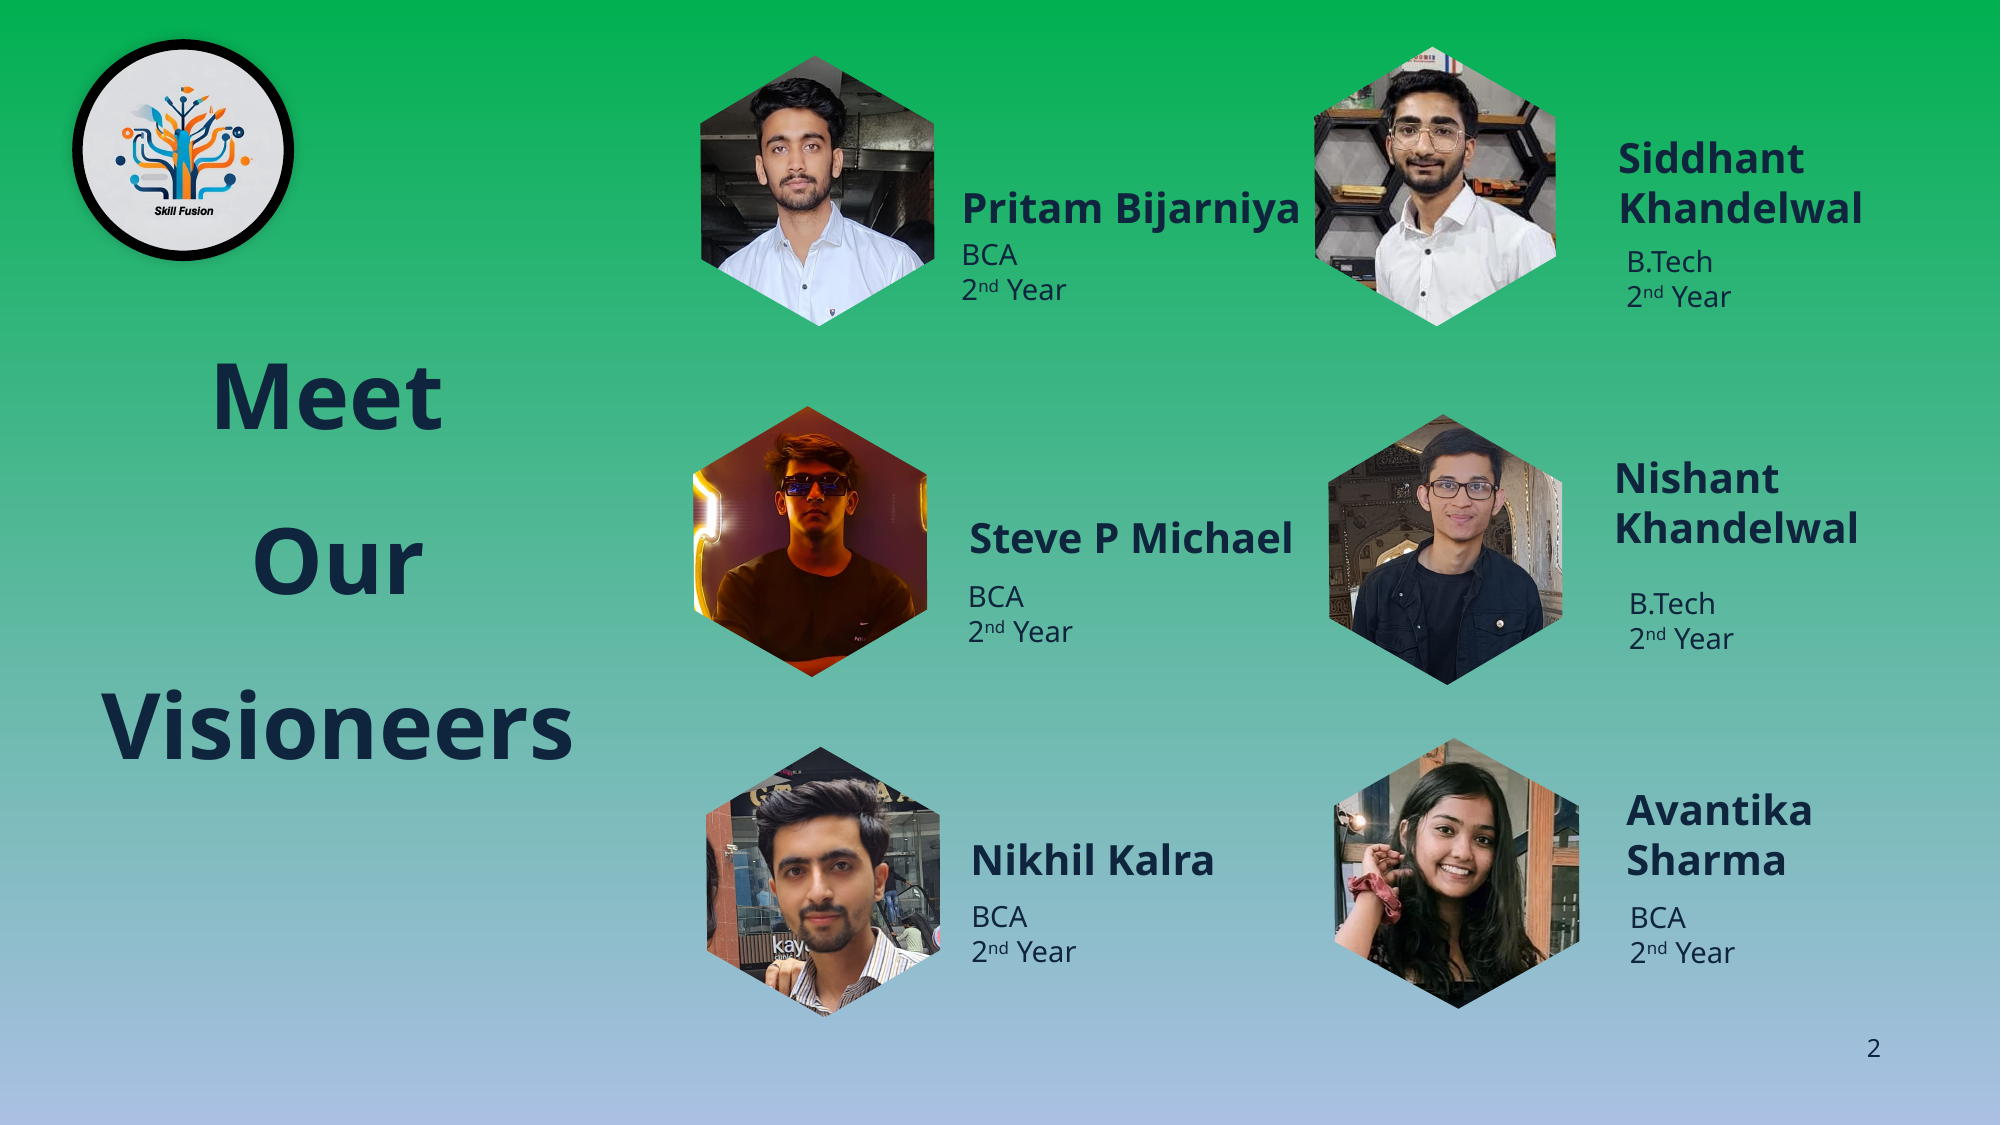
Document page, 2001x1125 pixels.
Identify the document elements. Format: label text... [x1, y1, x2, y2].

text_box B.Tech 2nd Year [1613, 559, 1990, 663]
list Siddhant Khandelwal [1603, 156, 2000, 240]
list Avantika Sharma [1611, 807, 1956, 891]
list Pritam Bijarniya [946, 137, 1314, 211]
picture [1328, 414, 1563, 686]
slide_number 2 [1836, 1020, 1912, 1080]
text_box BCA 2nd Year [1615, 874, 1991, 978]
title Meet Our Visioneers [17, 275, 659, 871]
list Nikhil Kalra [955, 813, 1300, 891]
picture [1333, 737, 1580, 1009]
picture [700, 55, 935, 327]
picture [693, 406, 928, 677]
list Steve P Michael [954, 467, 1315, 552]
text_box BCA 2nd Year [956, 873, 1333, 977]
picture [1314, 46, 1556, 327]
picture [77, 44, 289, 256]
picture [706, 746, 941, 1018]
text_box BCA 2nd Year [952, 552, 1328, 656]
list Nishant Khandelwal [1599, 444, 1981, 560]
text_box B.Tech 2nd Year [1611, 217, 1987, 321]
text_box BCA 2nd Year [946, 211, 1314, 315]
